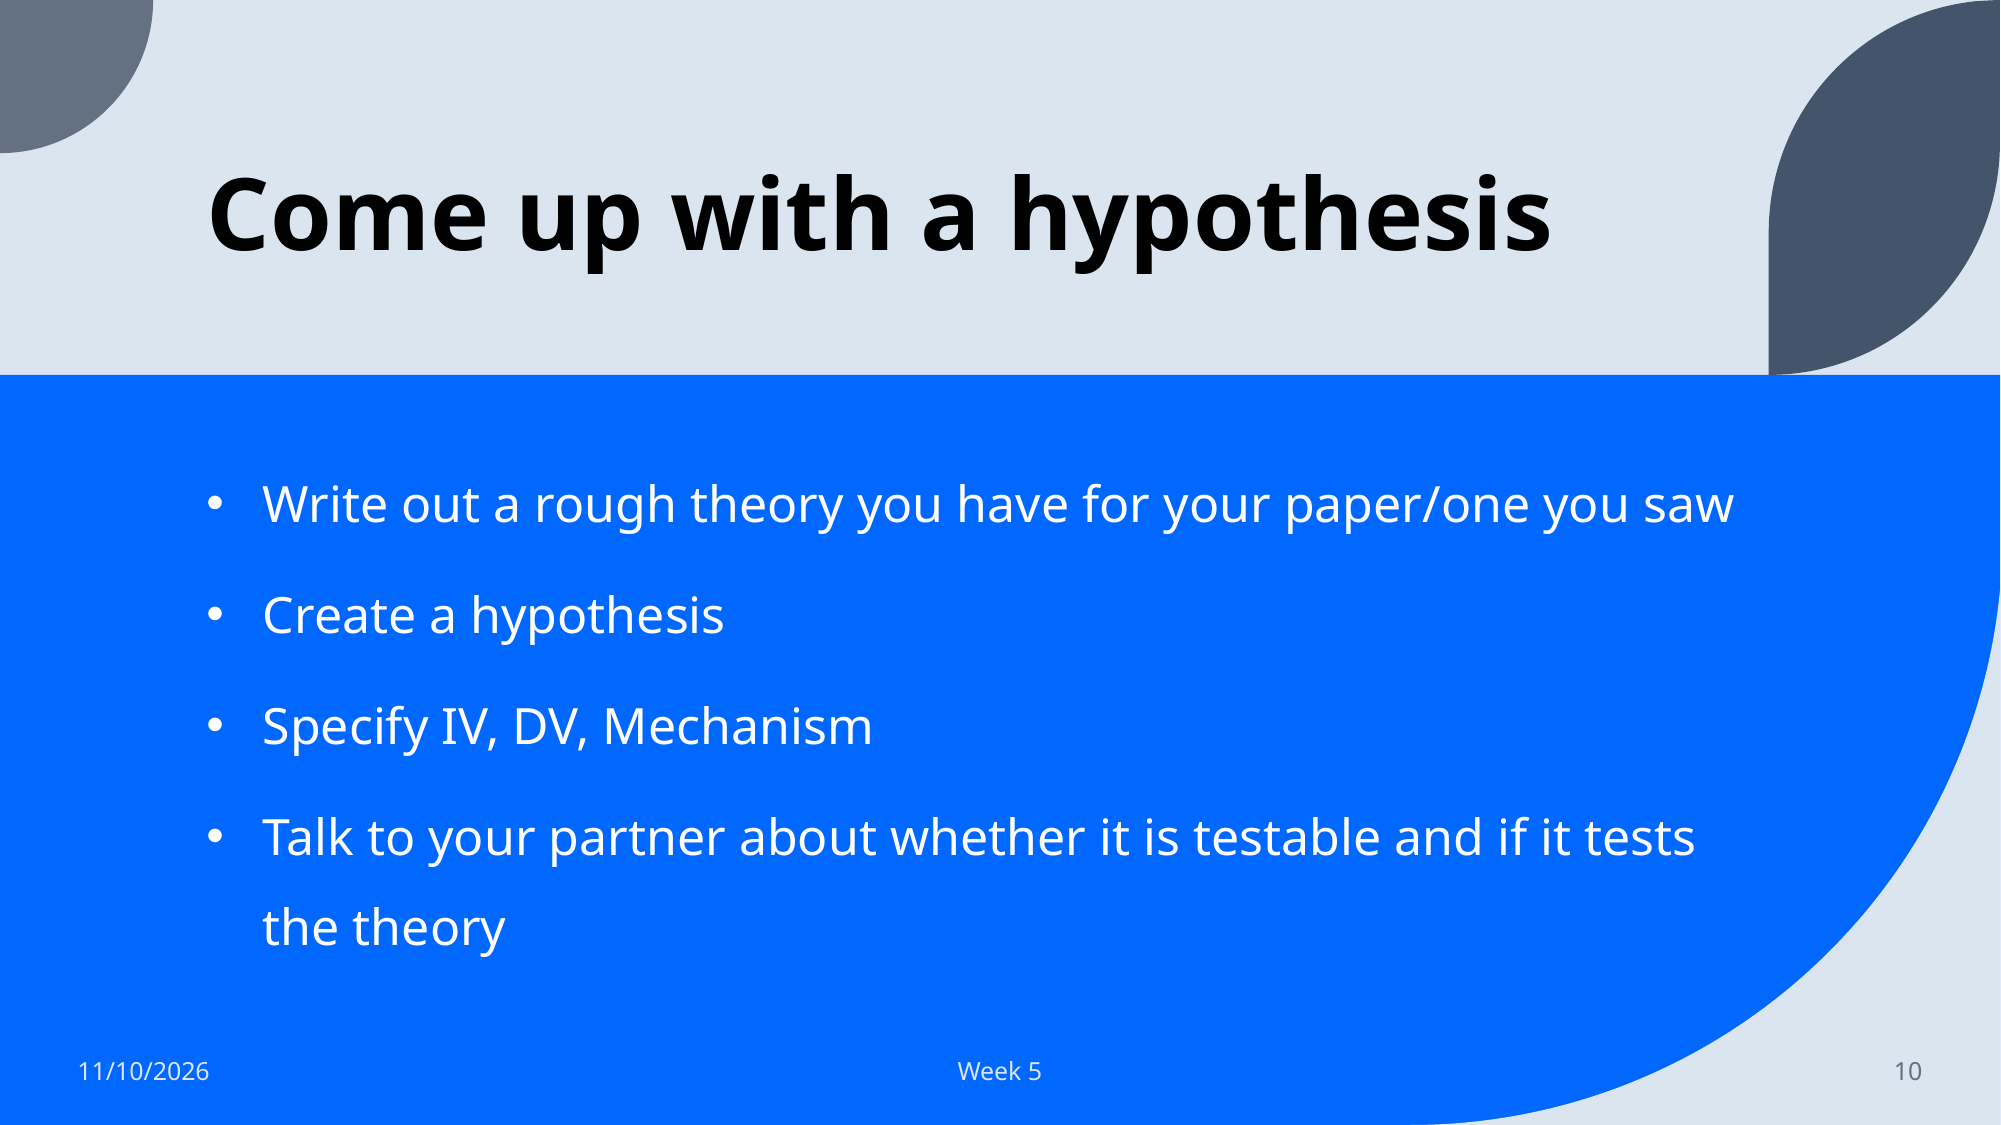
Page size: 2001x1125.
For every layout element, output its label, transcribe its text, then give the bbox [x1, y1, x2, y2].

slide_number 10 [1674, 1042, 1938, 1103]
list Write out a rough theory you have for your paper/one you saw Create a hypothesis Specify IV, DV, Mechanism Talk to your partner about whether it is testable and if it tests the theory [191, 435, 1796, 999]
title Come up with a hypothesis [191, 62, 1796, 280]
footer Week 5 [662, 1042, 1338, 1103]
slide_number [62, 1042, 513, 1103]
